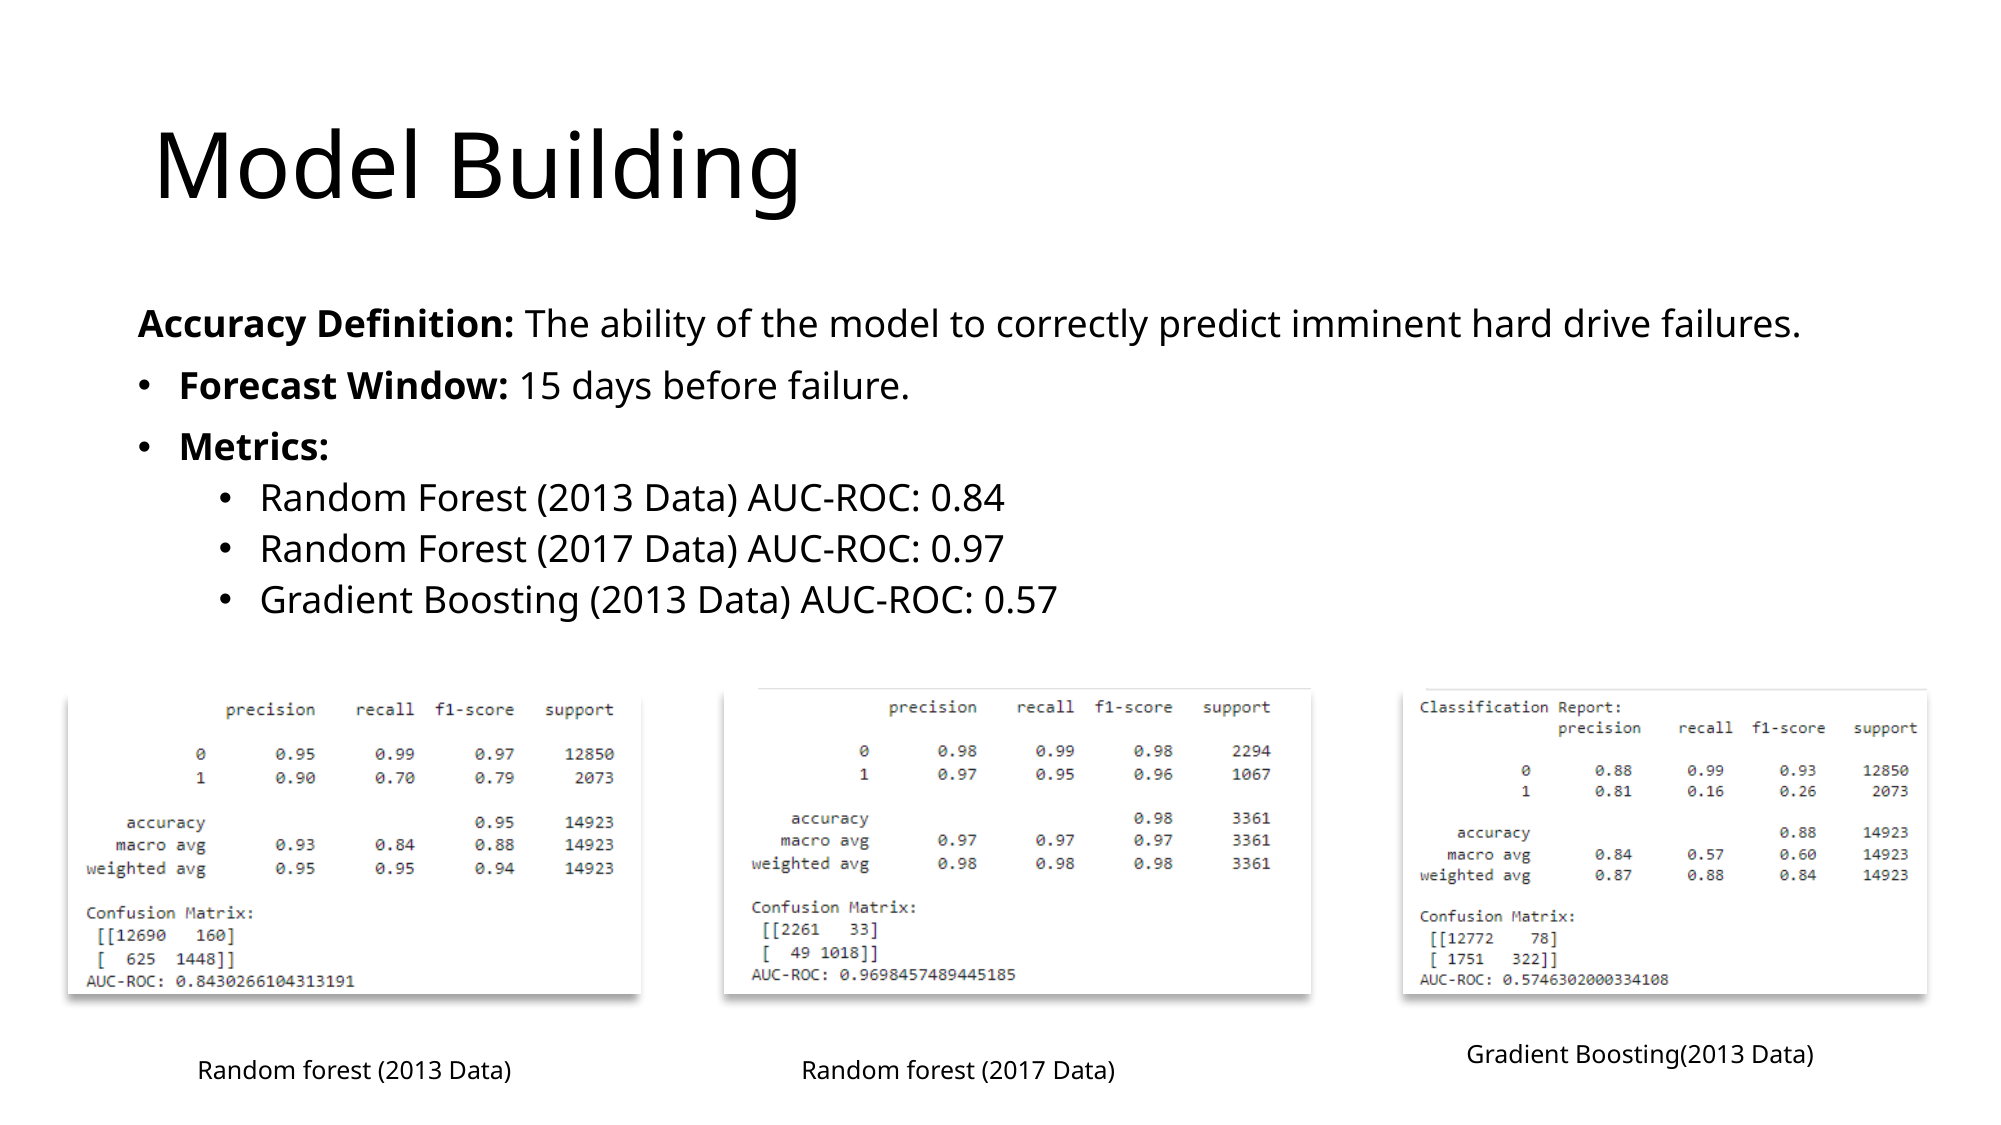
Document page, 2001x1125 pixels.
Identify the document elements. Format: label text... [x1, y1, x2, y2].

picture [1403, 688, 1927, 995]
picture [724, 688, 1311, 995]
text_box Random forest (2017 Data) [786, 1046, 1214, 1092]
text_box Gradient Boosting(2013 Data) [1451, 1031, 1879, 1077]
title Model Building [137, 59, 1863, 278]
list Accuracy Definition: The ability of the model to correctly predict imminent hard drive failures. Forecast Window: 15 days before failure. Metrics: Random Forest (2013 Data) AUC-ROC: 0.84 Random Forest (2017 Data) AUC-ROC: 0.97 Gradient Boosting (2013 Data) AUC-ROC: 0.57 [122, 298, 1957, 638]
text_box Random forest (2013 Data) [182, 1046, 610, 1092]
picture [67, 692, 641, 995]
